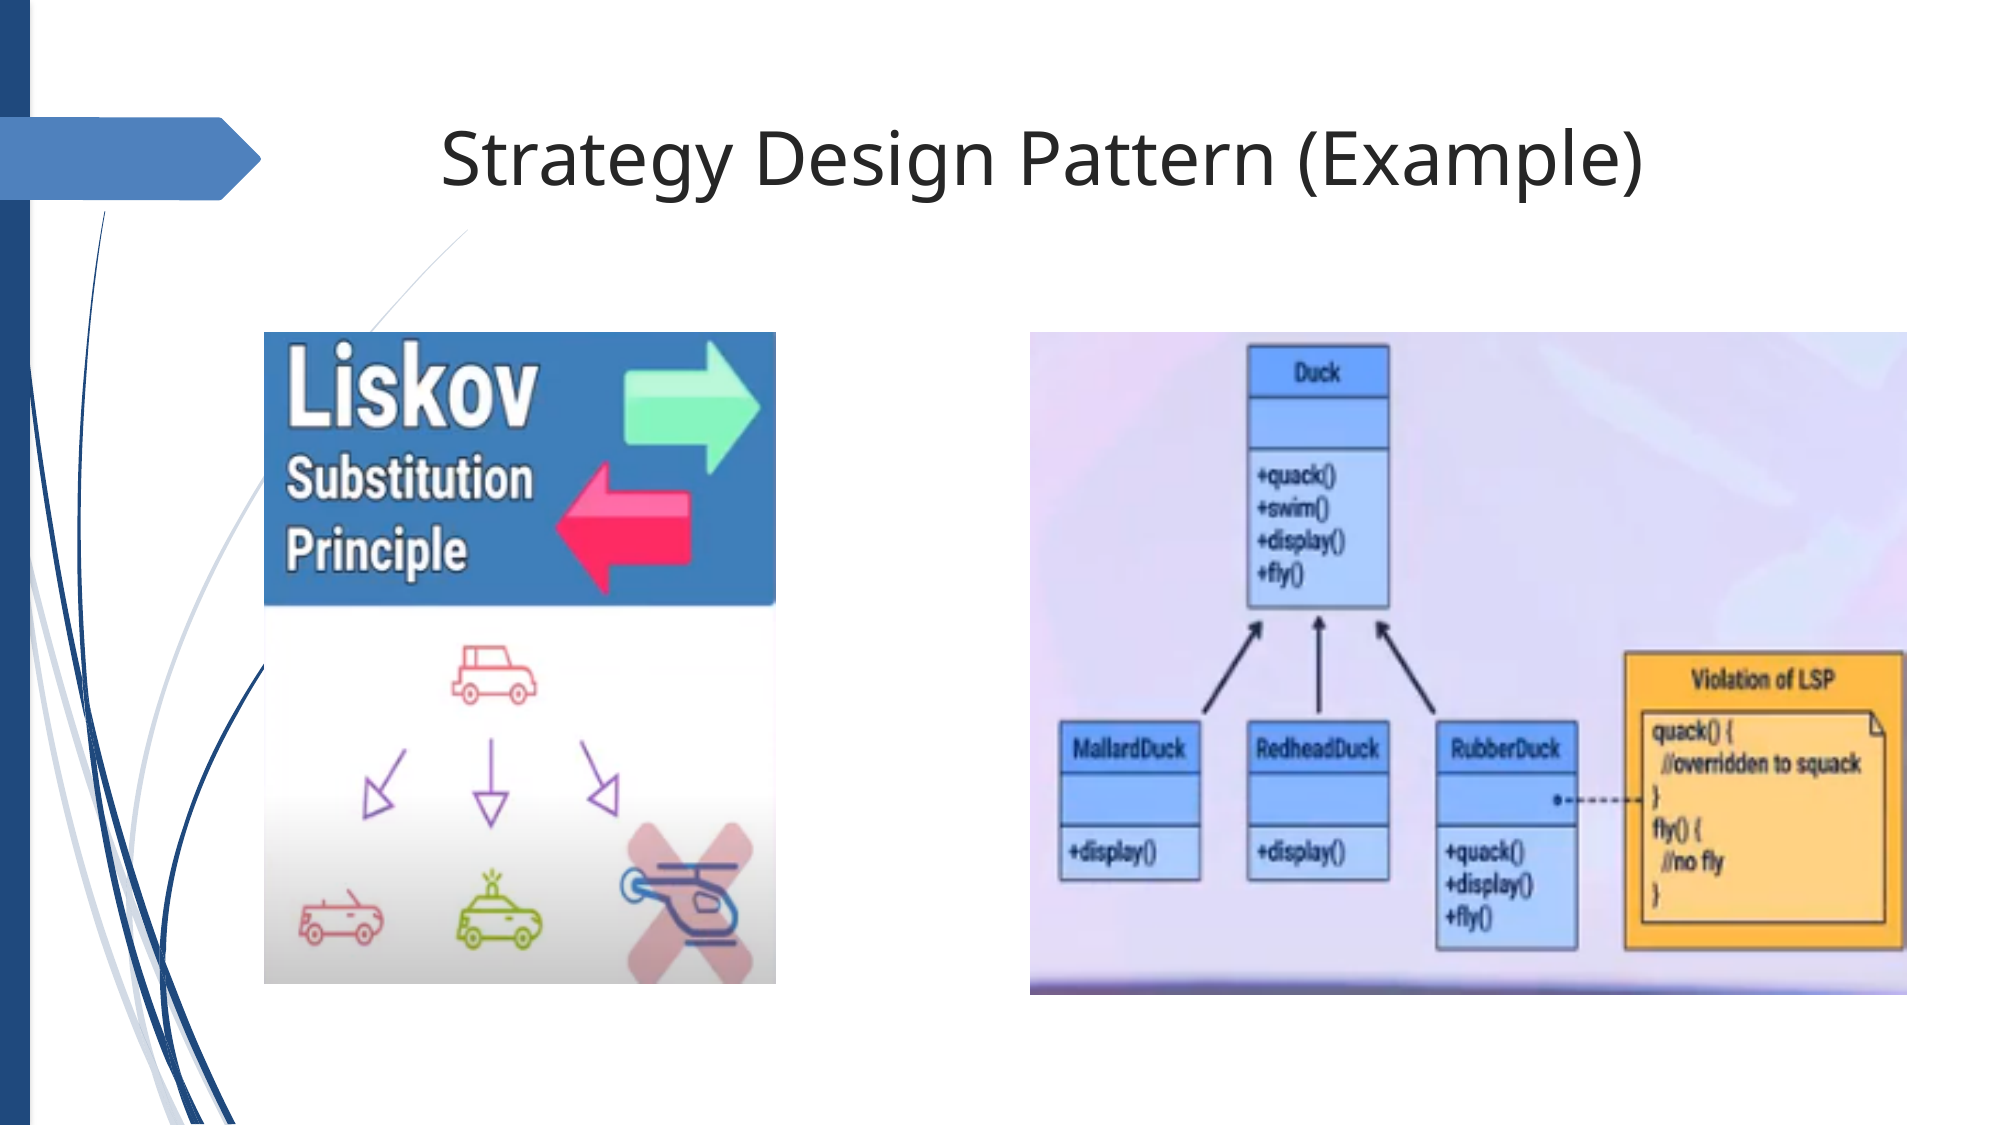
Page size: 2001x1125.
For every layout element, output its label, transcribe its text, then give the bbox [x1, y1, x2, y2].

title Strategy Design Pattern (Example) [425, 102, 1888, 313]
picture [1030, 331, 1907, 995]
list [264, 331, 776, 984]
